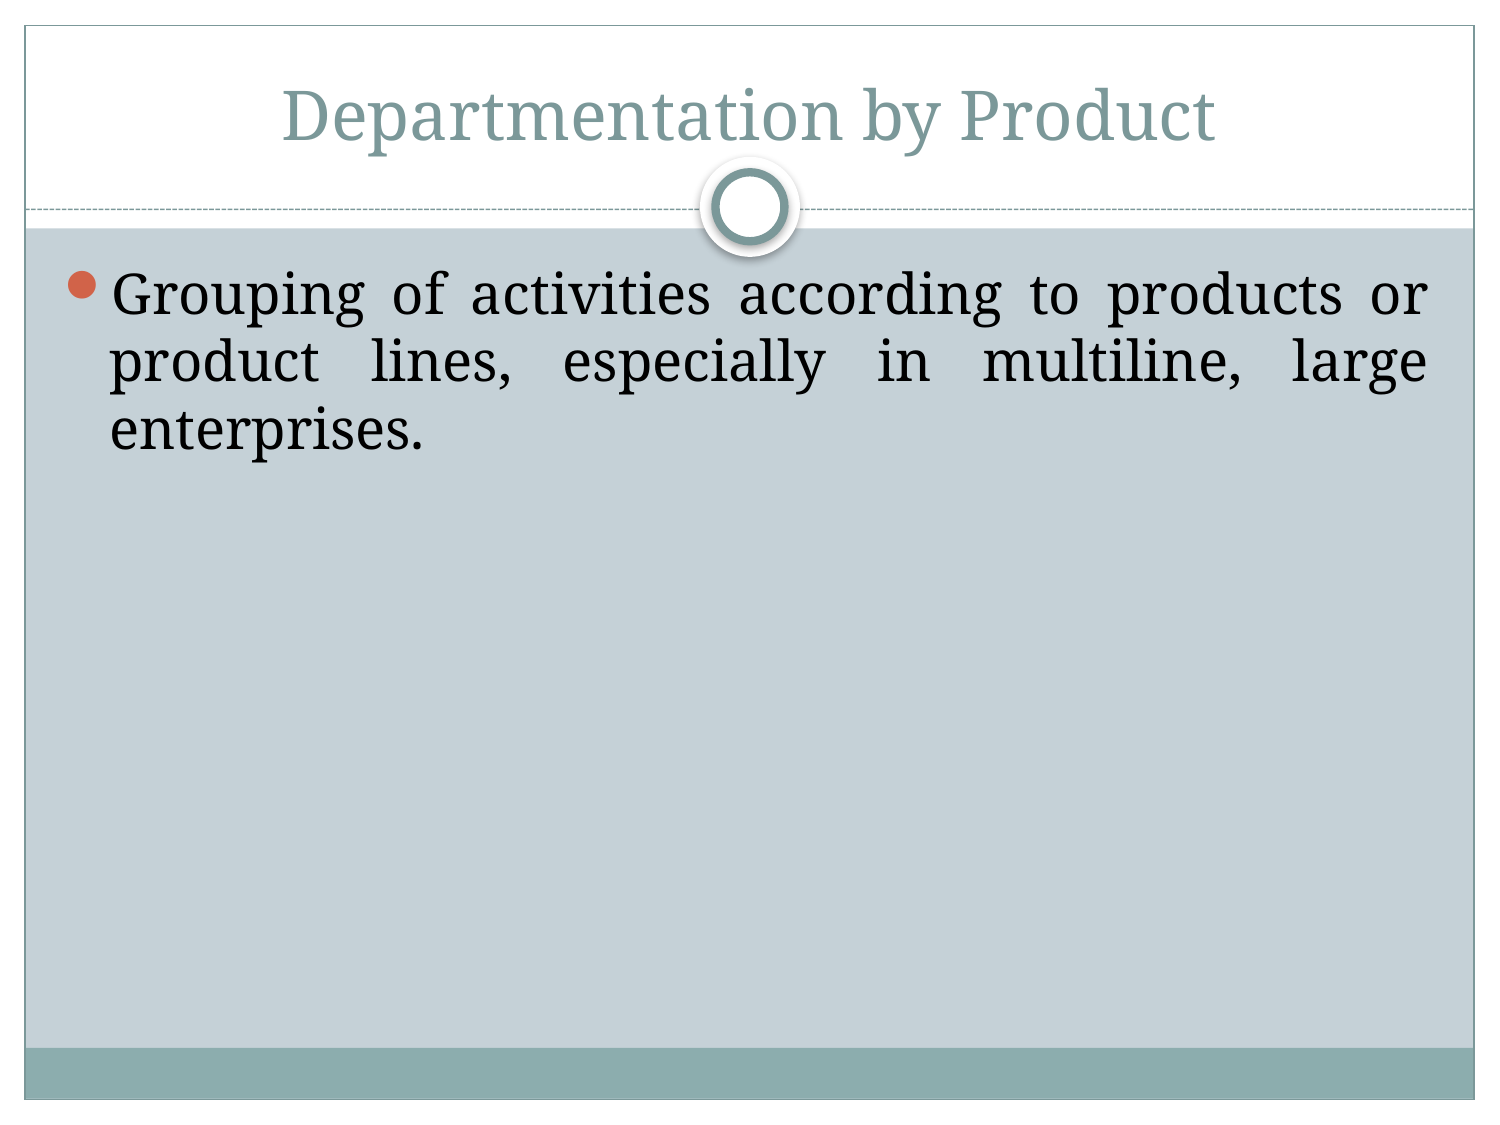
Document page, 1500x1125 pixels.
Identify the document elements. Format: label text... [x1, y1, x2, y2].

title Departmentation by Product [49, 37, 1450, 162]
list Grouping of activities according to products or product lines, especially in multiline, large enterprises. [49, 250, 1445, 1001]
